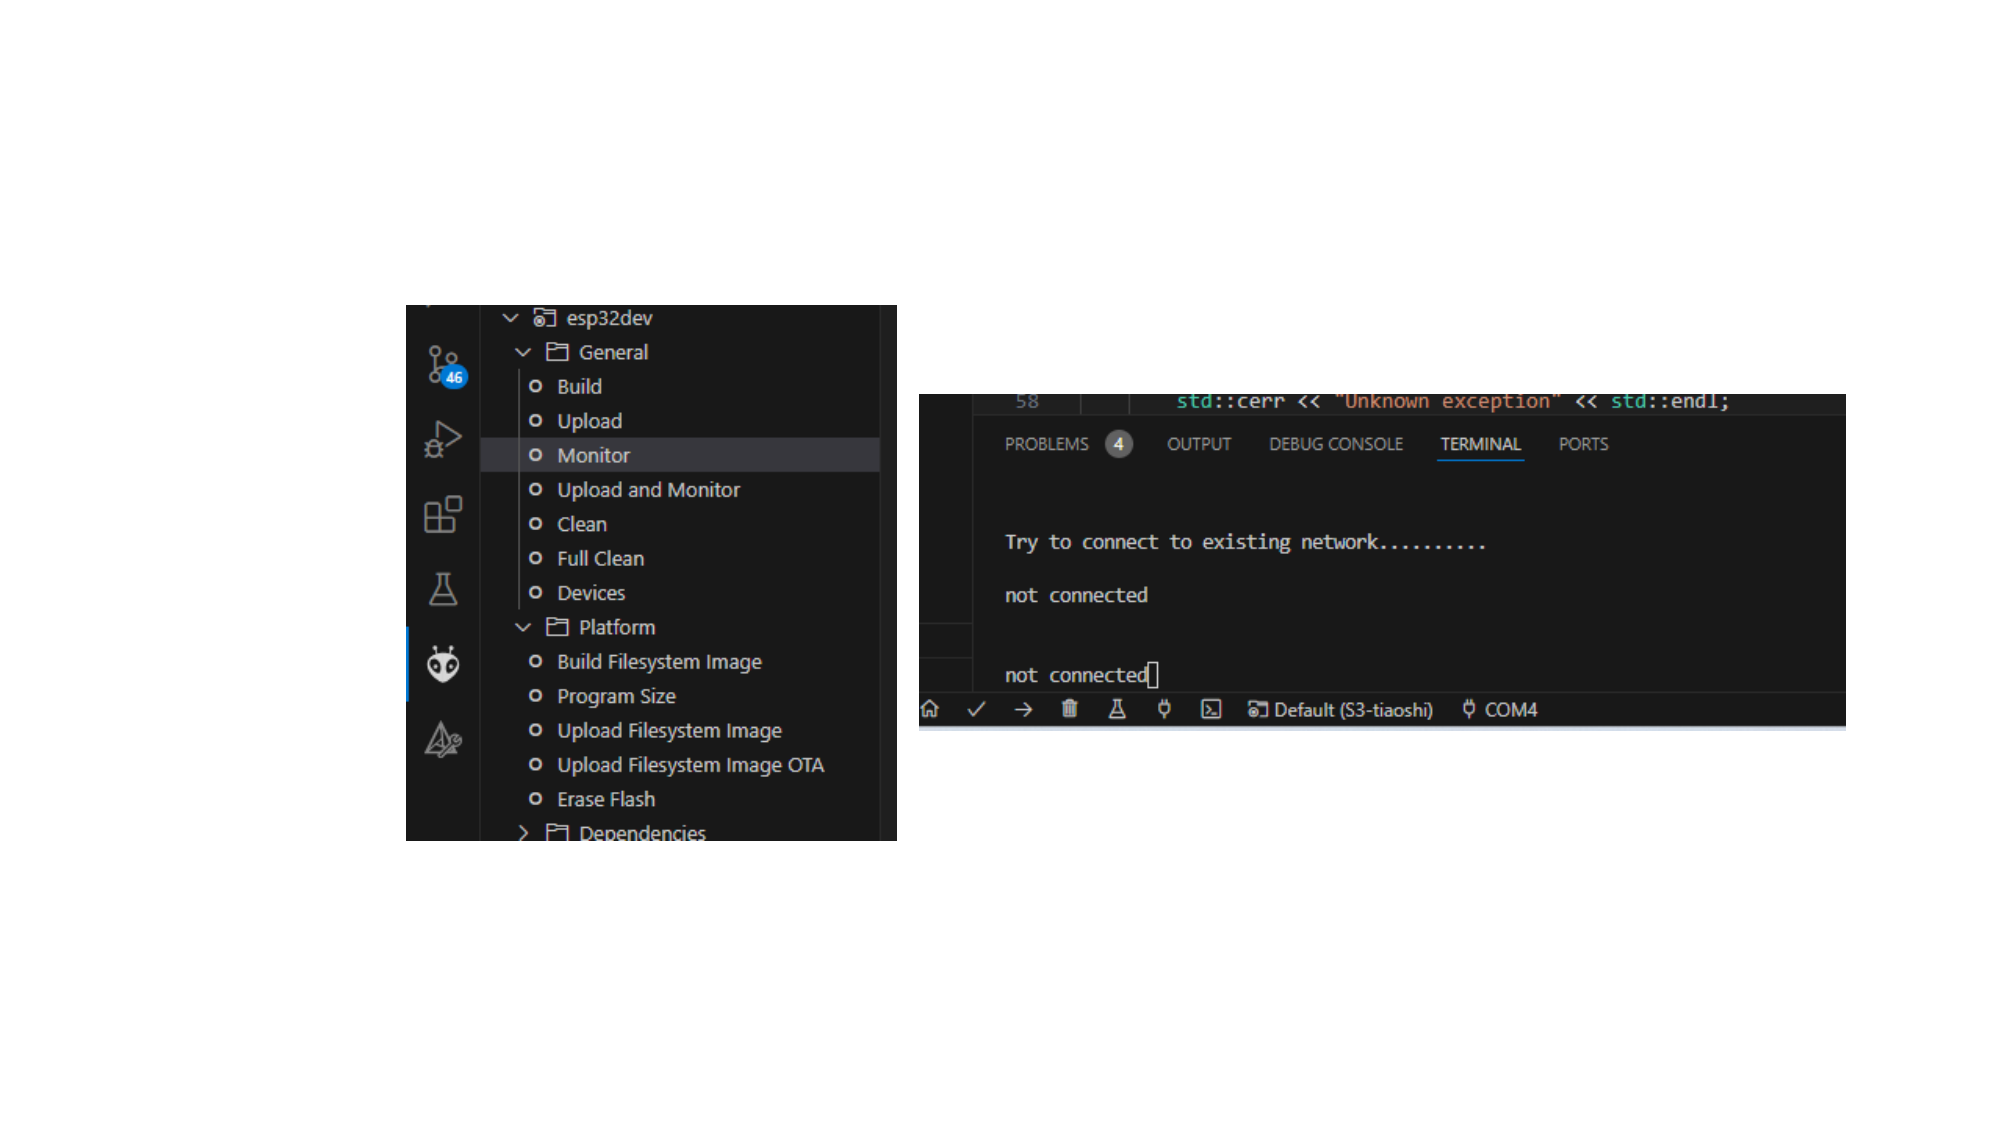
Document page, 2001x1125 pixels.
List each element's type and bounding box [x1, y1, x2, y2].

picture [919, 393, 1846, 731]
picture [405, 304, 898, 842]
